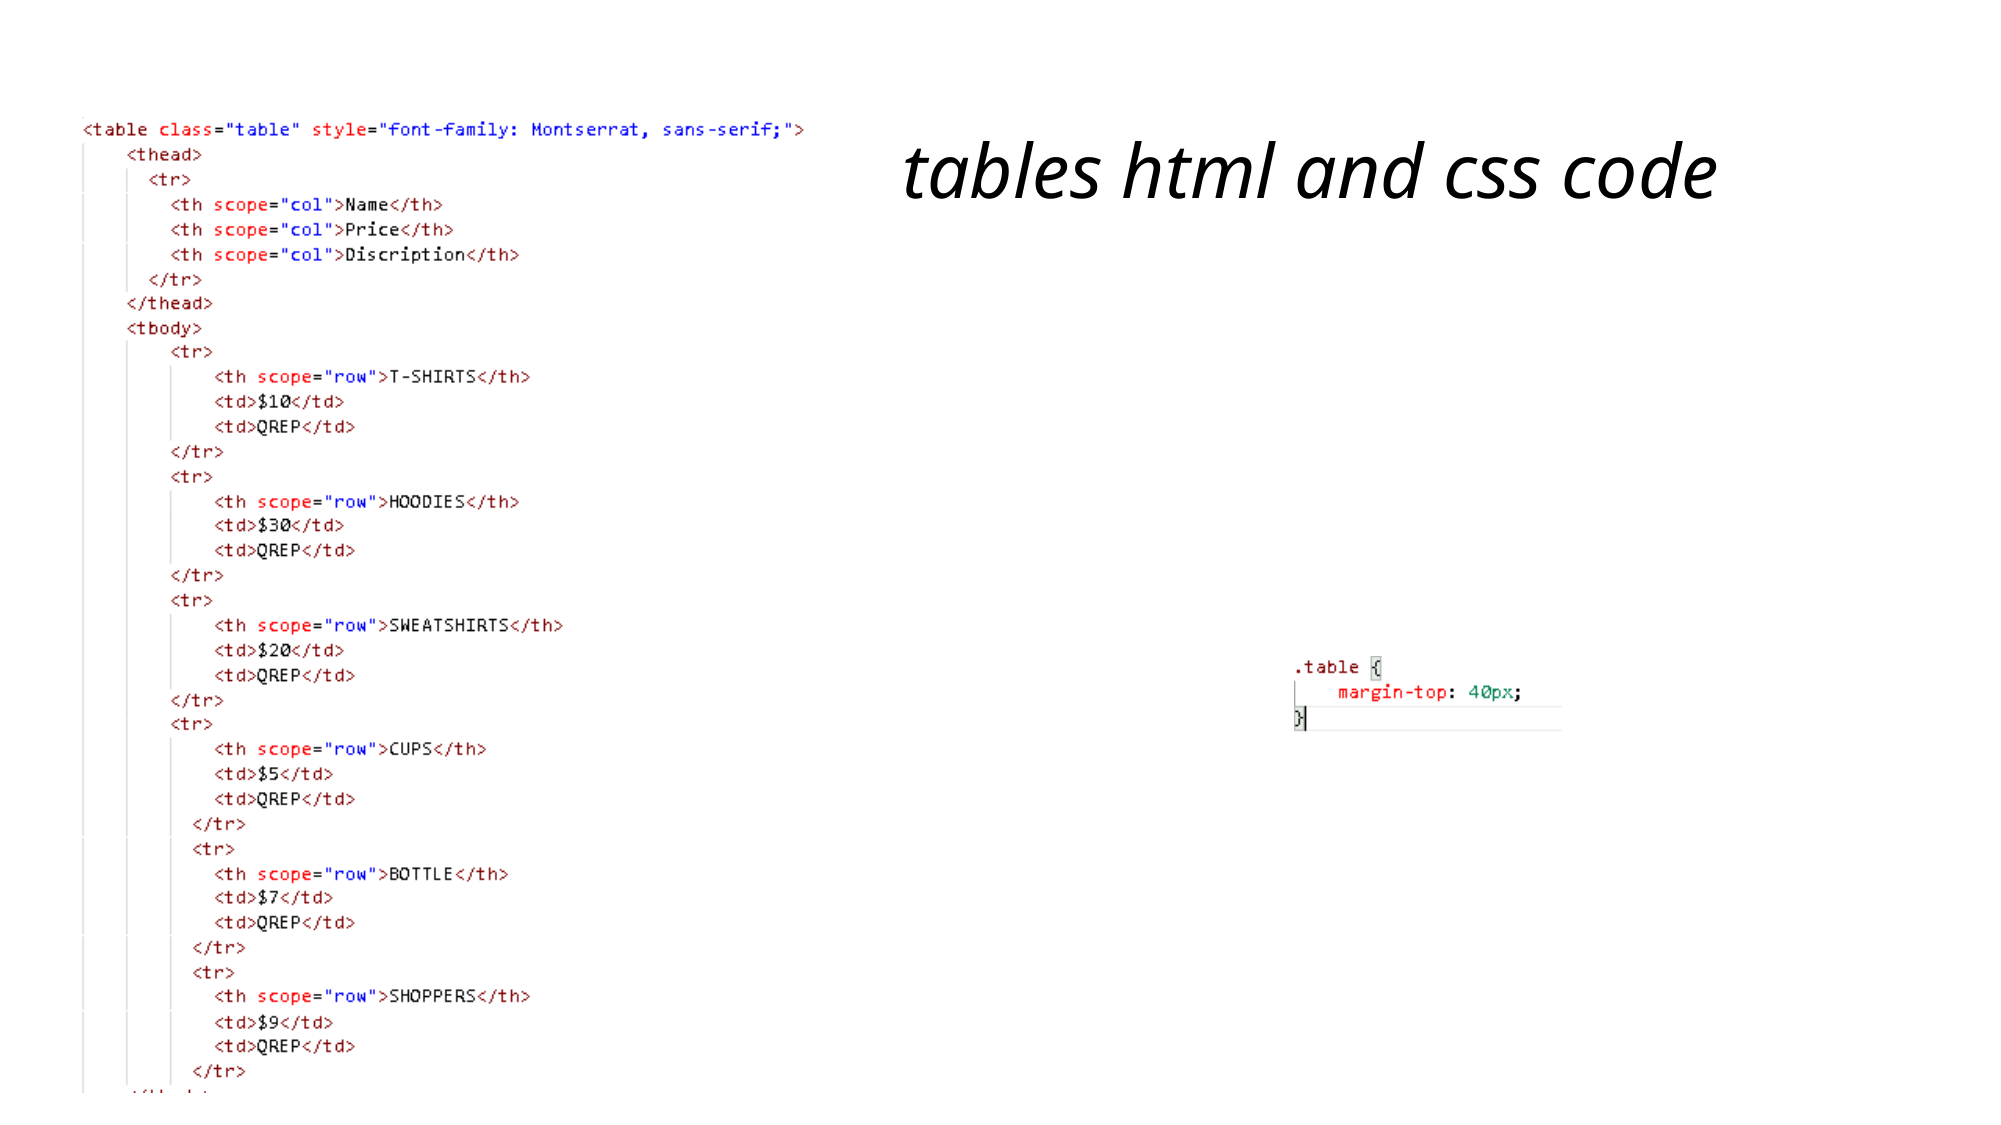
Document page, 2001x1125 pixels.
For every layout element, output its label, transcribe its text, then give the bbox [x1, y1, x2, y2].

picture [1293, 656, 1562, 737]
picture [81, 117, 827, 1093]
title tables html and css code [137, 59, 1863, 278]
